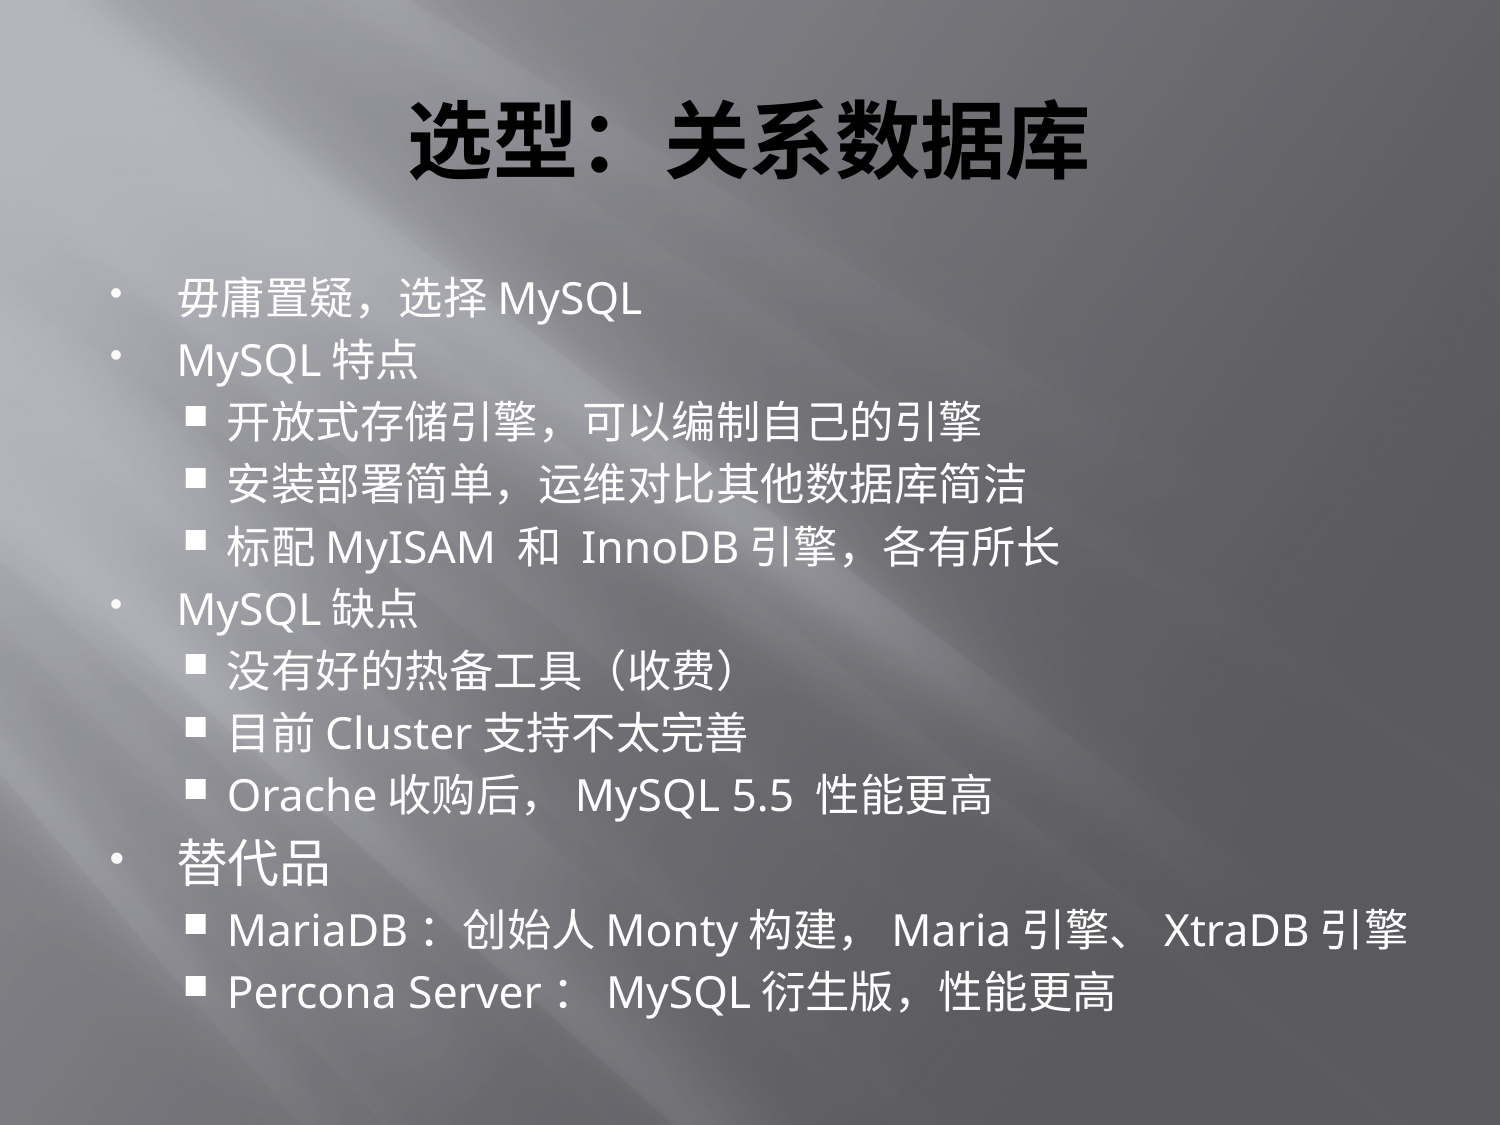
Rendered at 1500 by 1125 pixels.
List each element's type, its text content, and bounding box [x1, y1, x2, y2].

title 选型：关系数据库 [75, 45, 1425, 233]
list 毋庸置疑，选择MySQL MySQL特点 开放式存储引擎，可以编制自己的引擎 安装部署简单，运维对比其他数据库简洁 标配MyISAM 和 InnoDB引擎，各有所长 MySQL缺点 没有好的热备工具（收费） 目前Cluster支持不太完善 Orache收购后，MySQL 5.5 性能更高 替代品 MariaDB：创始人Monty构建，Maria引擎、XtraDB引擎 Percona Server：MySQL衍生版，性能更高 [75, 262, 1425, 1035]
